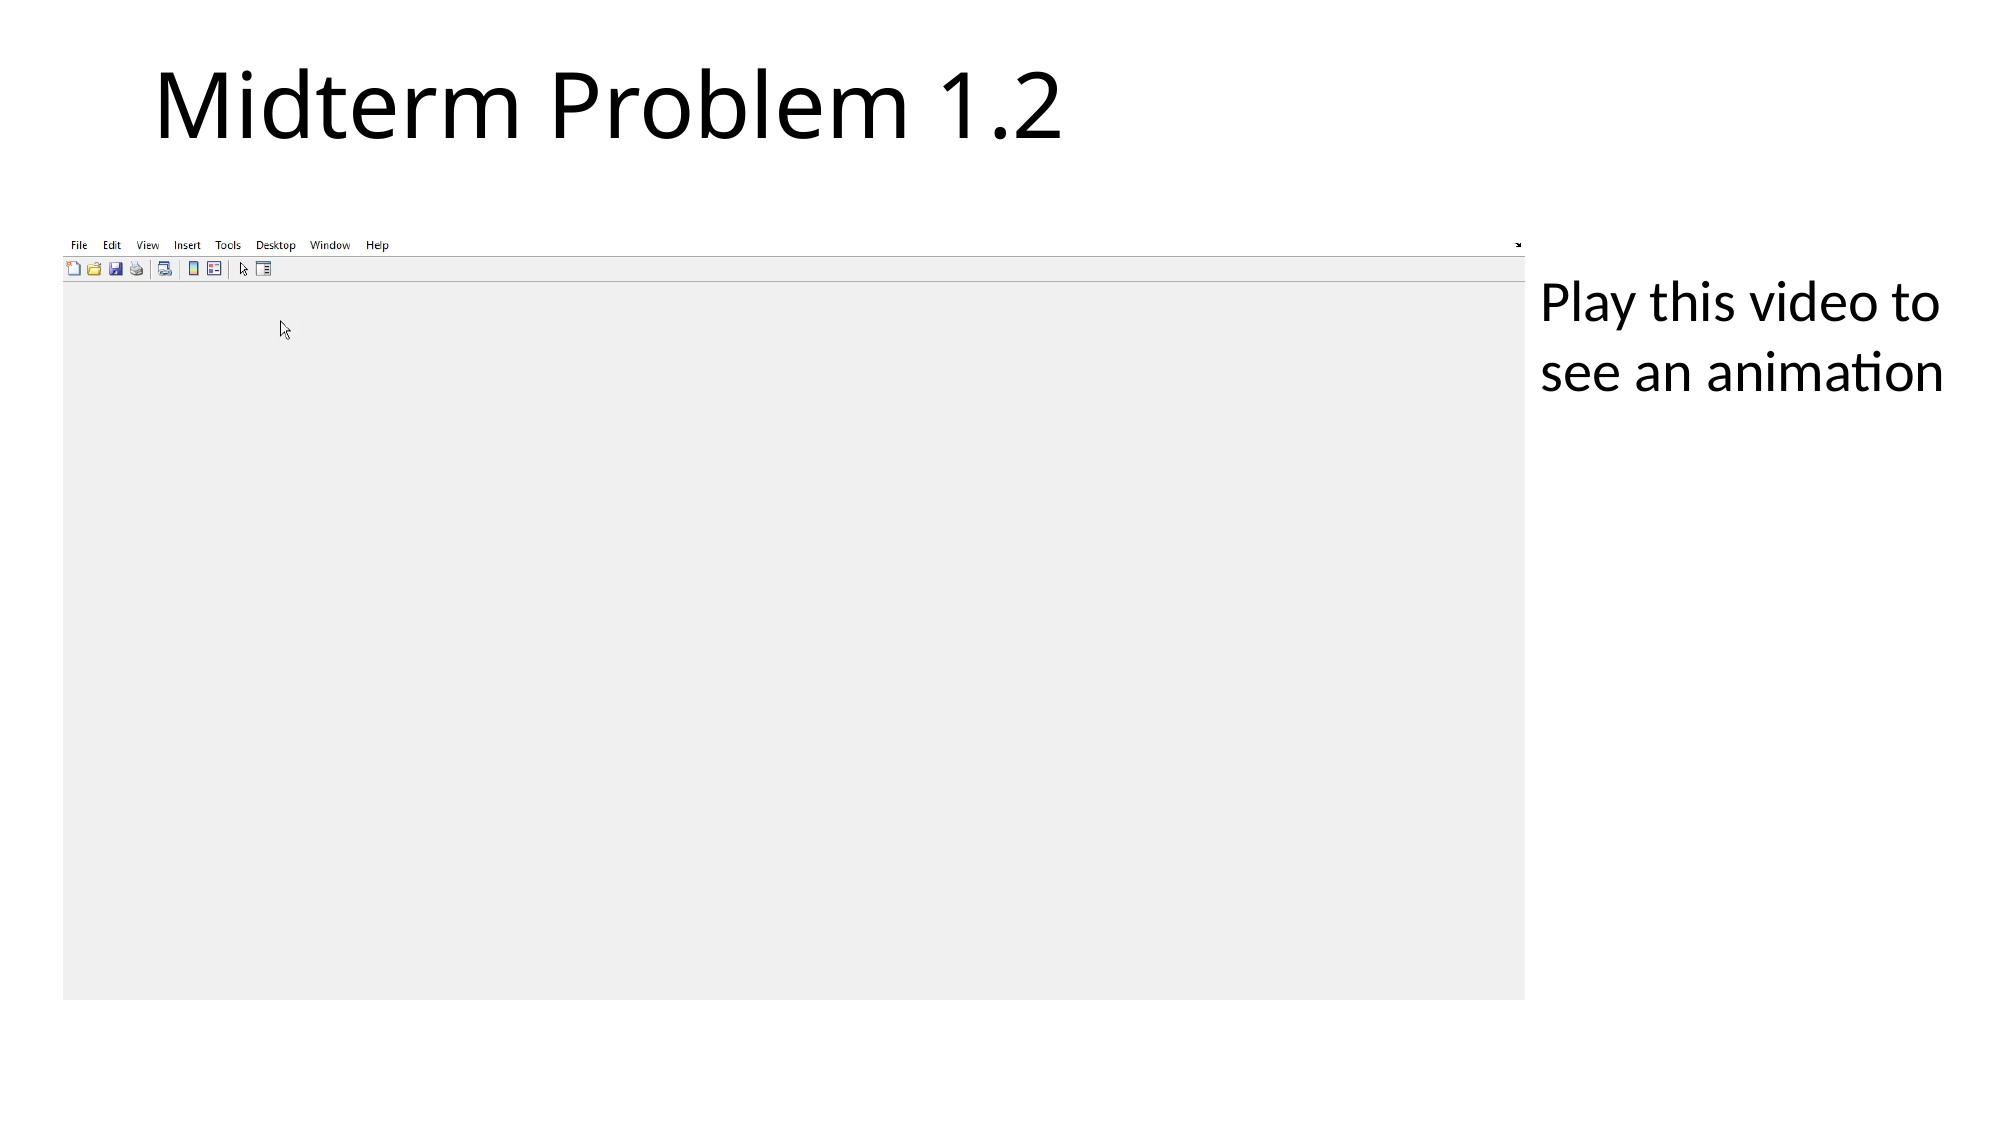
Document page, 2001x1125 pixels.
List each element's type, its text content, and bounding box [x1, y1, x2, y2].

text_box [62, 232, 1526, 1001]
text_box Play this video to see an animation [1526, 256, 1961, 411]
text_box Midterm Problem 1.2 [137, 0, 1863, 218]
